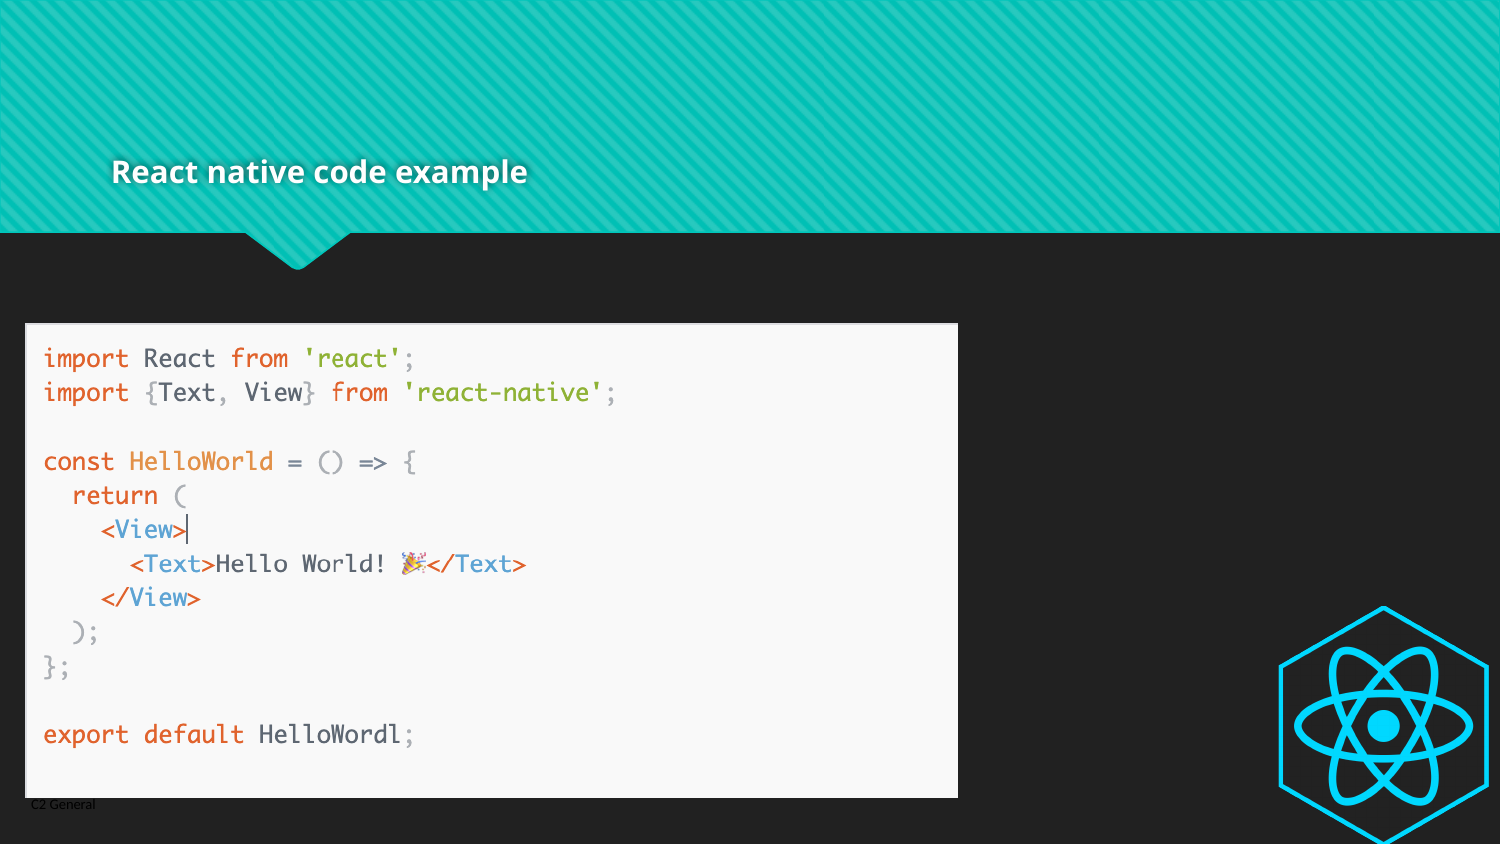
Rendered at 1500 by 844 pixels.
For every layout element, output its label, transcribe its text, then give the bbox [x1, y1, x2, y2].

picture [24, 323, 958, 798]
text_box [50, 312, 1374, 740]
text_box React native code example [99, 118, 655, 196]
picture [1278, 606, 1490, 844]
picture [1, 1, 1499, 268]
